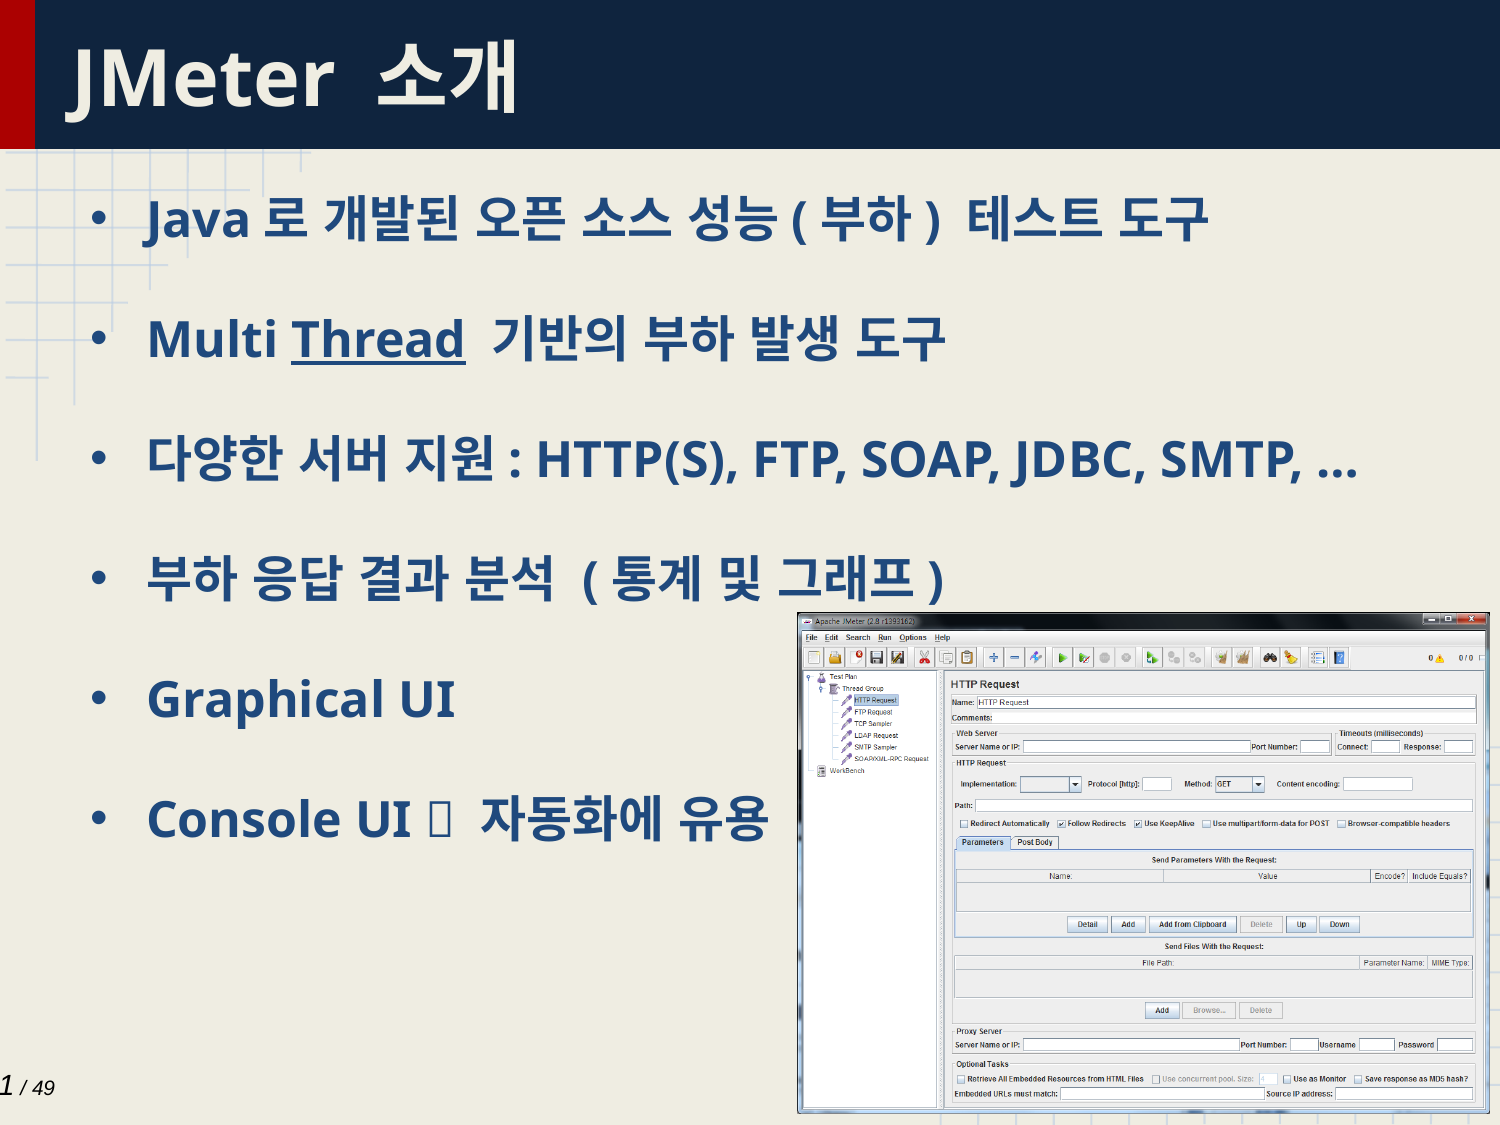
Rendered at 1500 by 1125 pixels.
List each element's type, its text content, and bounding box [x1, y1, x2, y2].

list Java로 개발된 오픈 소스 성능(부하) 테스트 도구 Multi Thread 기반의 부하 발생 도구 다양한 서버 지원: HTTP(S), FTP, SOAP, JDBC, SMTP, … 부하 응답 결과 분석 (통계 및 그래프) Graphical UI Console UI  자동화에 유용 [75, 172, 1425, 1074]
picture [796, 612, 1490, 1114]
title JMeter 소개 [10, 5, 1211, 138]
